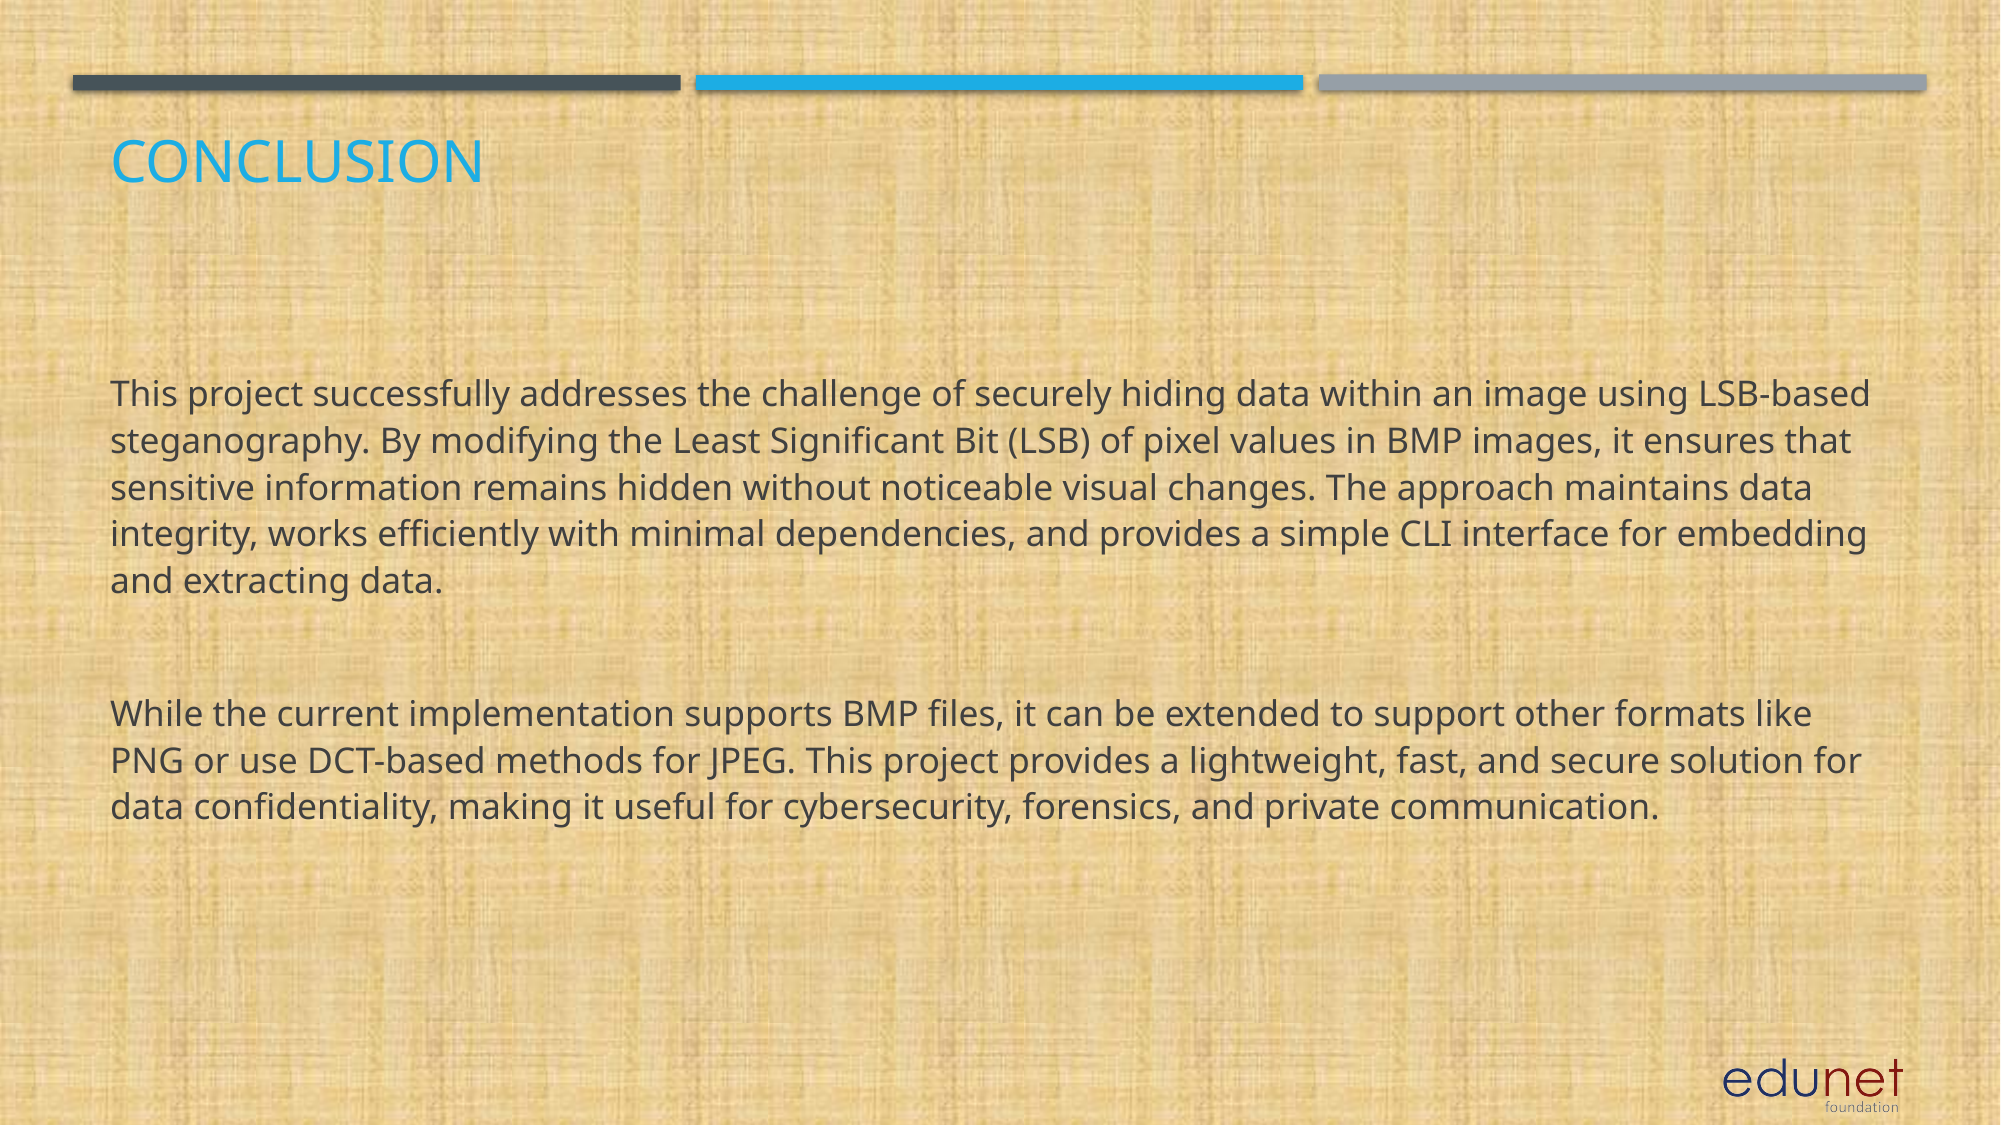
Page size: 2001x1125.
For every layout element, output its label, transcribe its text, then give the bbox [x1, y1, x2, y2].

text_box Conclusion [95, 115, 1905, 202]
text_box This project successfully addresses the challenge of securely hiding data within an image using LSB-based steganography. By modifying the Least Significant Bit (LSB) of pixel values in BMP images, it ensures that sensitive information remains hidden without noticeable visual changes. The approach maintains data integrity, works efficiently with minimal dependencies, and provides a simple CLI interface for embedding and extracting data. While the current implementation supports BMP files, it can be extended to support other formats like PNG or use DCT-based methods for JPEG. This project provides a lightweight, fast, and secure solution for data confidentiality, making it useful for cybersecurity, forensics, and private communication. [95, 213, 1905, 981]
picture [0, 0, 2001, 1125]
